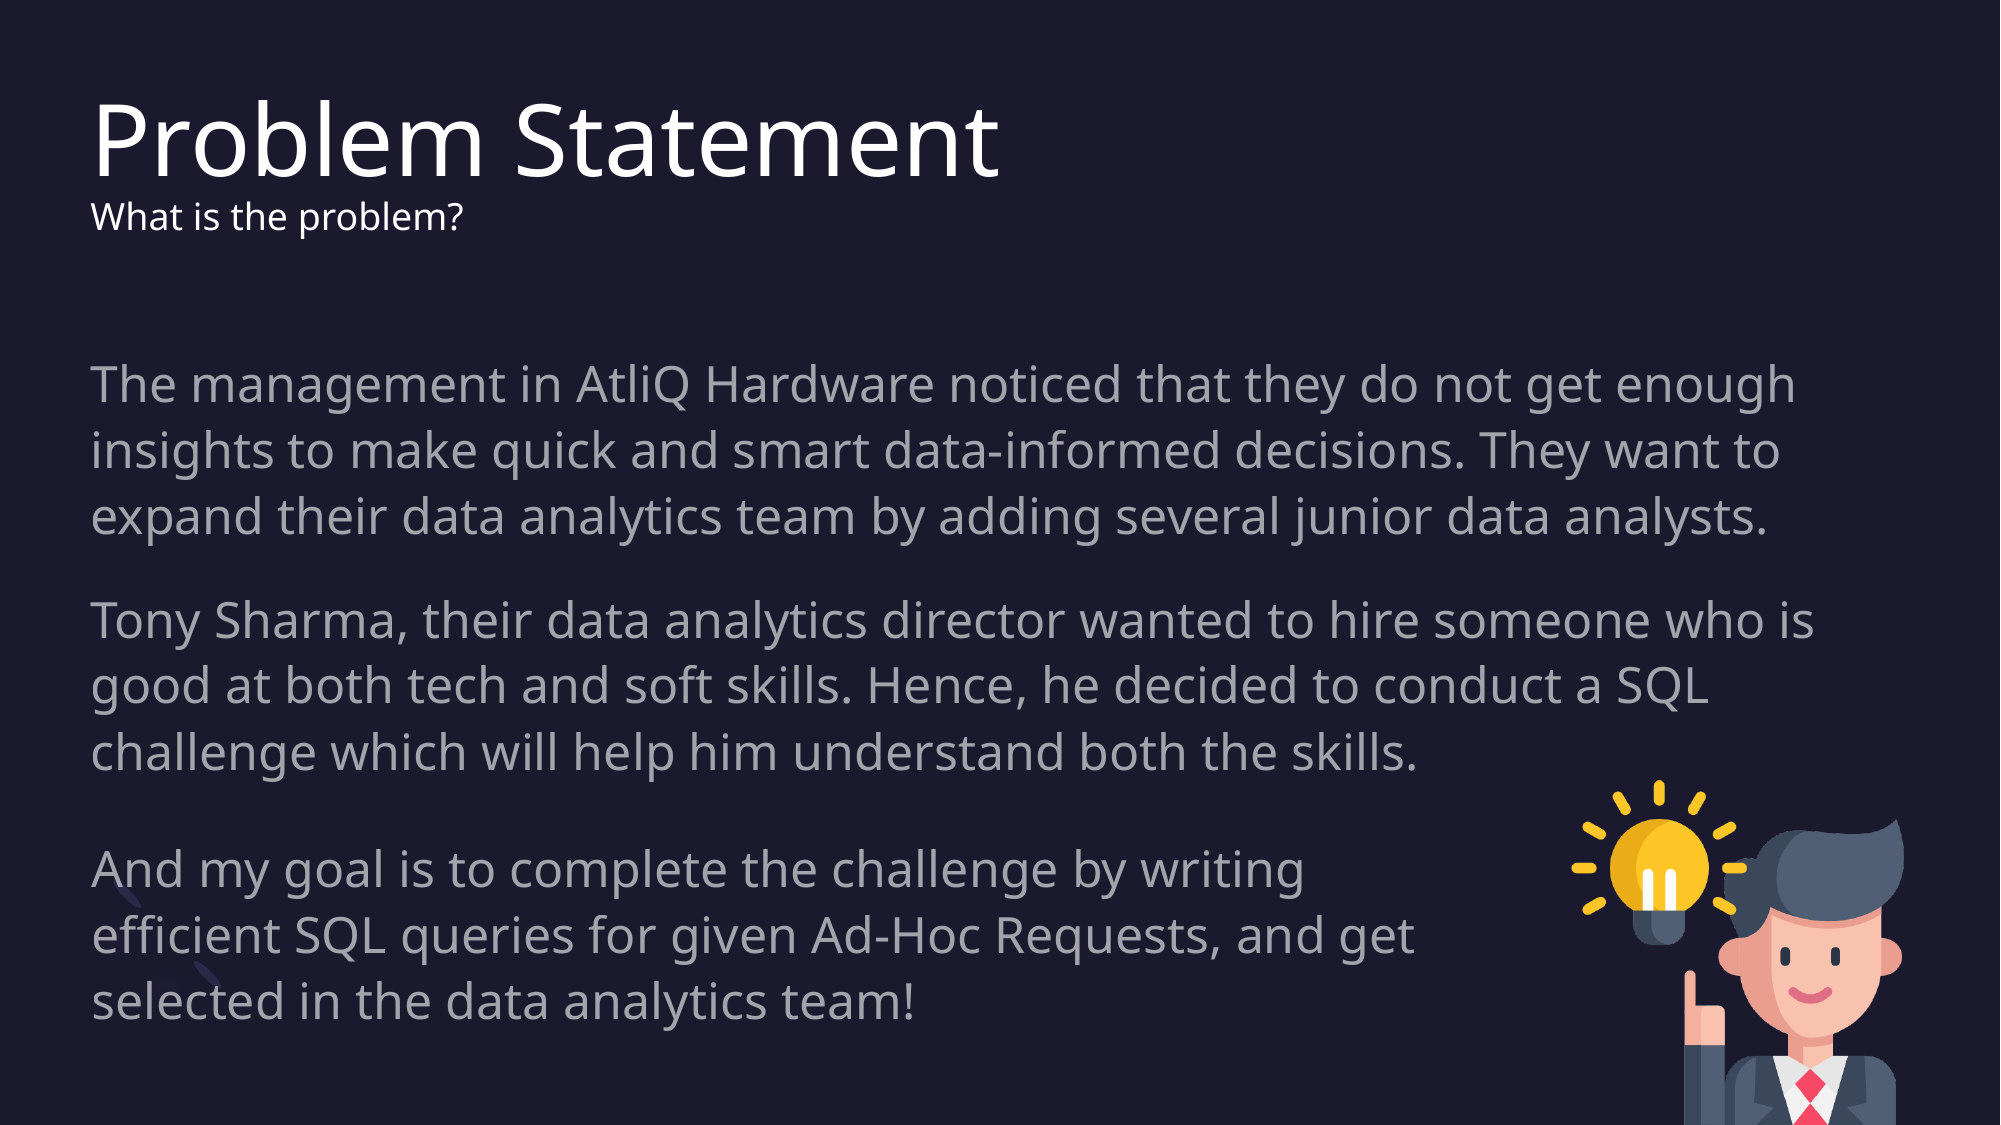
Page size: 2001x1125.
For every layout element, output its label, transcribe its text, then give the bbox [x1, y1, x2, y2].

picture [1565, 780, 1910, 1125]
title Problem Statement What is the problem? [90, 90, 1910, 324]
text_box And my goal is to complete the challenge by writing efficient SQL queries for given Ad-Hoc Requests, and get selected in the data analytics team! [76, 824, 1451, 1099]
list The management in AtliQ Hardware noticed that they do not get enough insights to make quick and smart data-informed decisions. They want to expand their data analytics team by adding several junior data analysts. Tony Sharma, their data analytics director wanted to hire someone who is good at both tech and soft skills. Hence, he decided to conduct a SQL challenge which will help him understand both the skills. [90, 346, 1910, 802]
